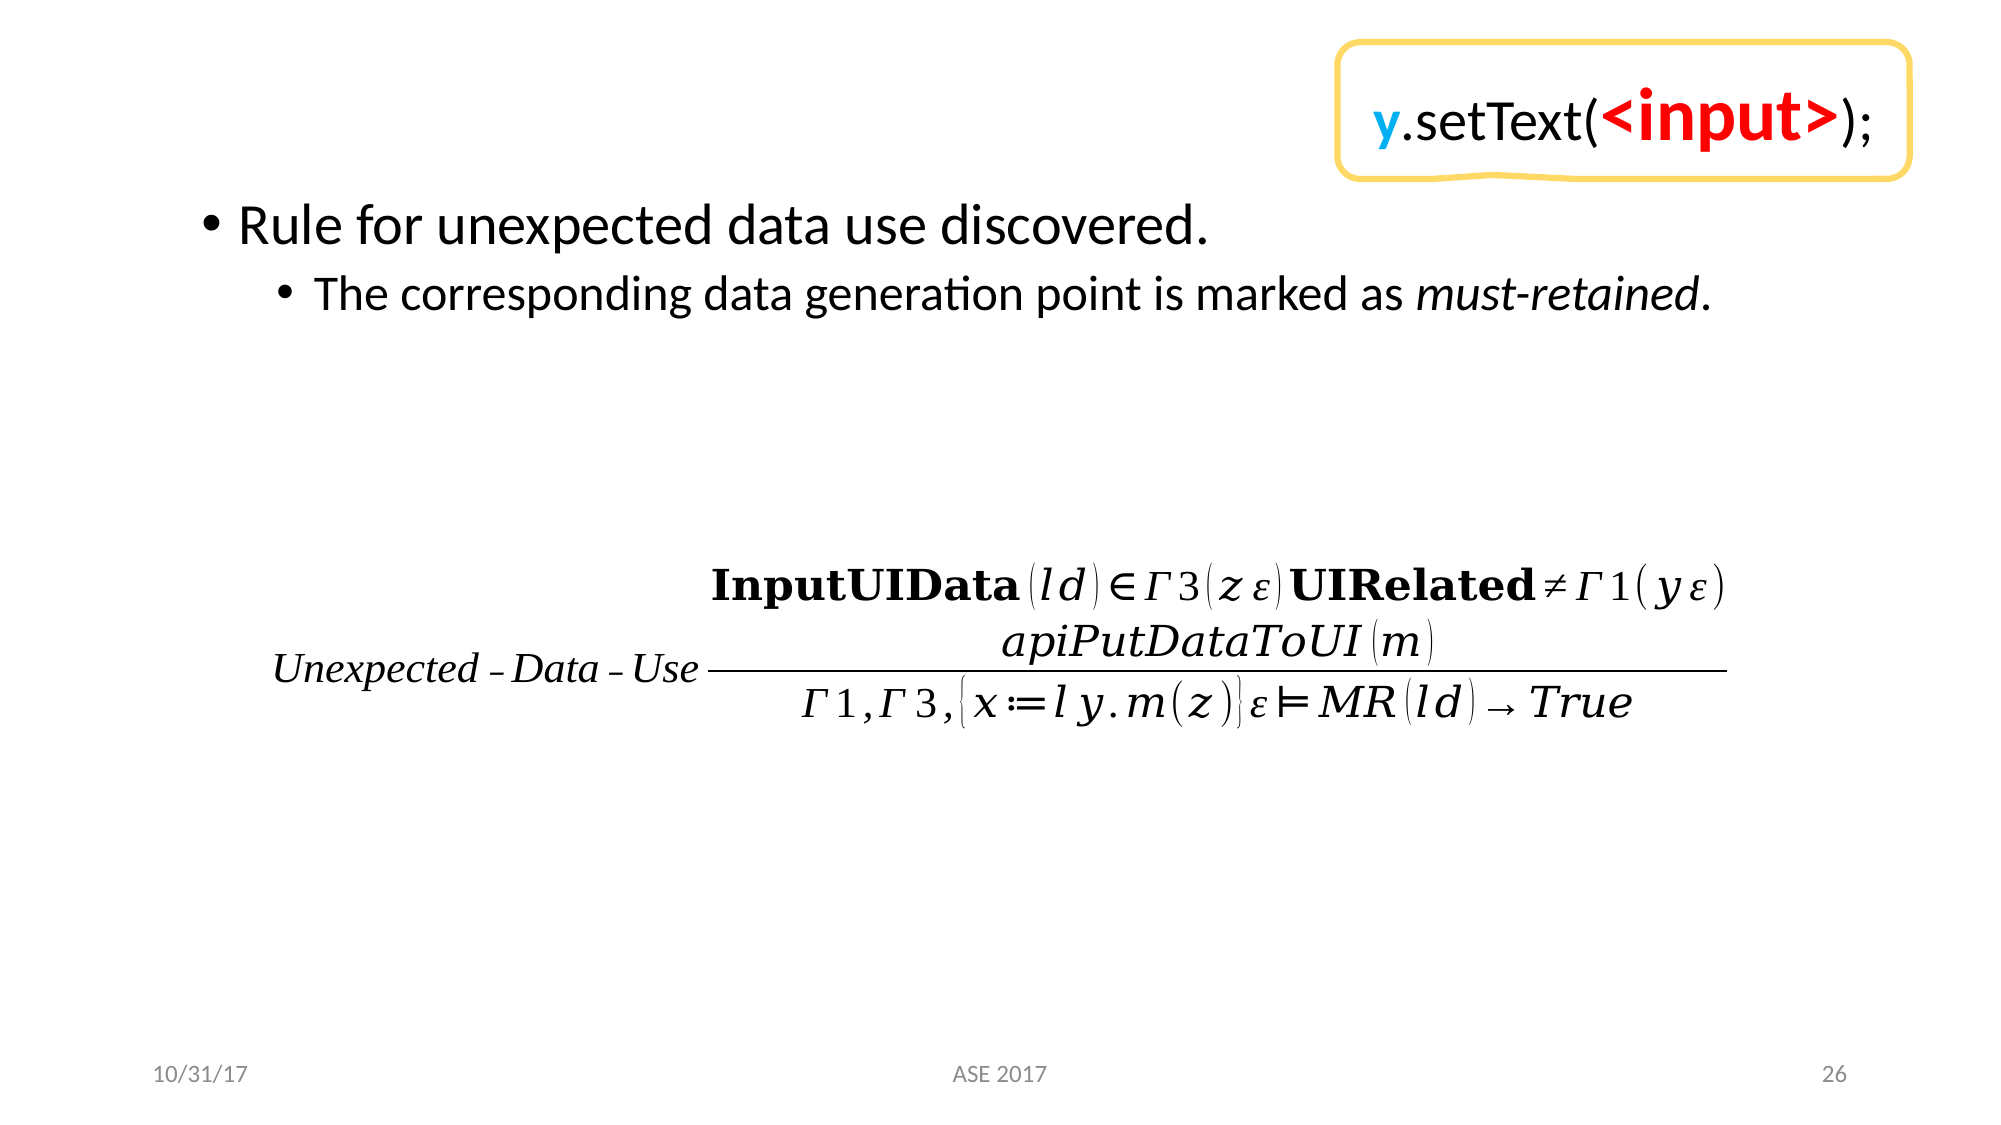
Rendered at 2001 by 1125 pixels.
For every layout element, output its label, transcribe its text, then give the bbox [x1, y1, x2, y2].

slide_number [137, 1042, 588, 1103]
slide_number 25 [1412, 1042, 1863, 1103]
footer ASE 2017 [662, 1042, 1338, 1103]
text_box y.setText(<input>); [1336, 41, 1911, 180]
list Rule for unexpected data use discovered. The corresponding data generation point is marked as must-retained. [186, 186, 1820, 383]
